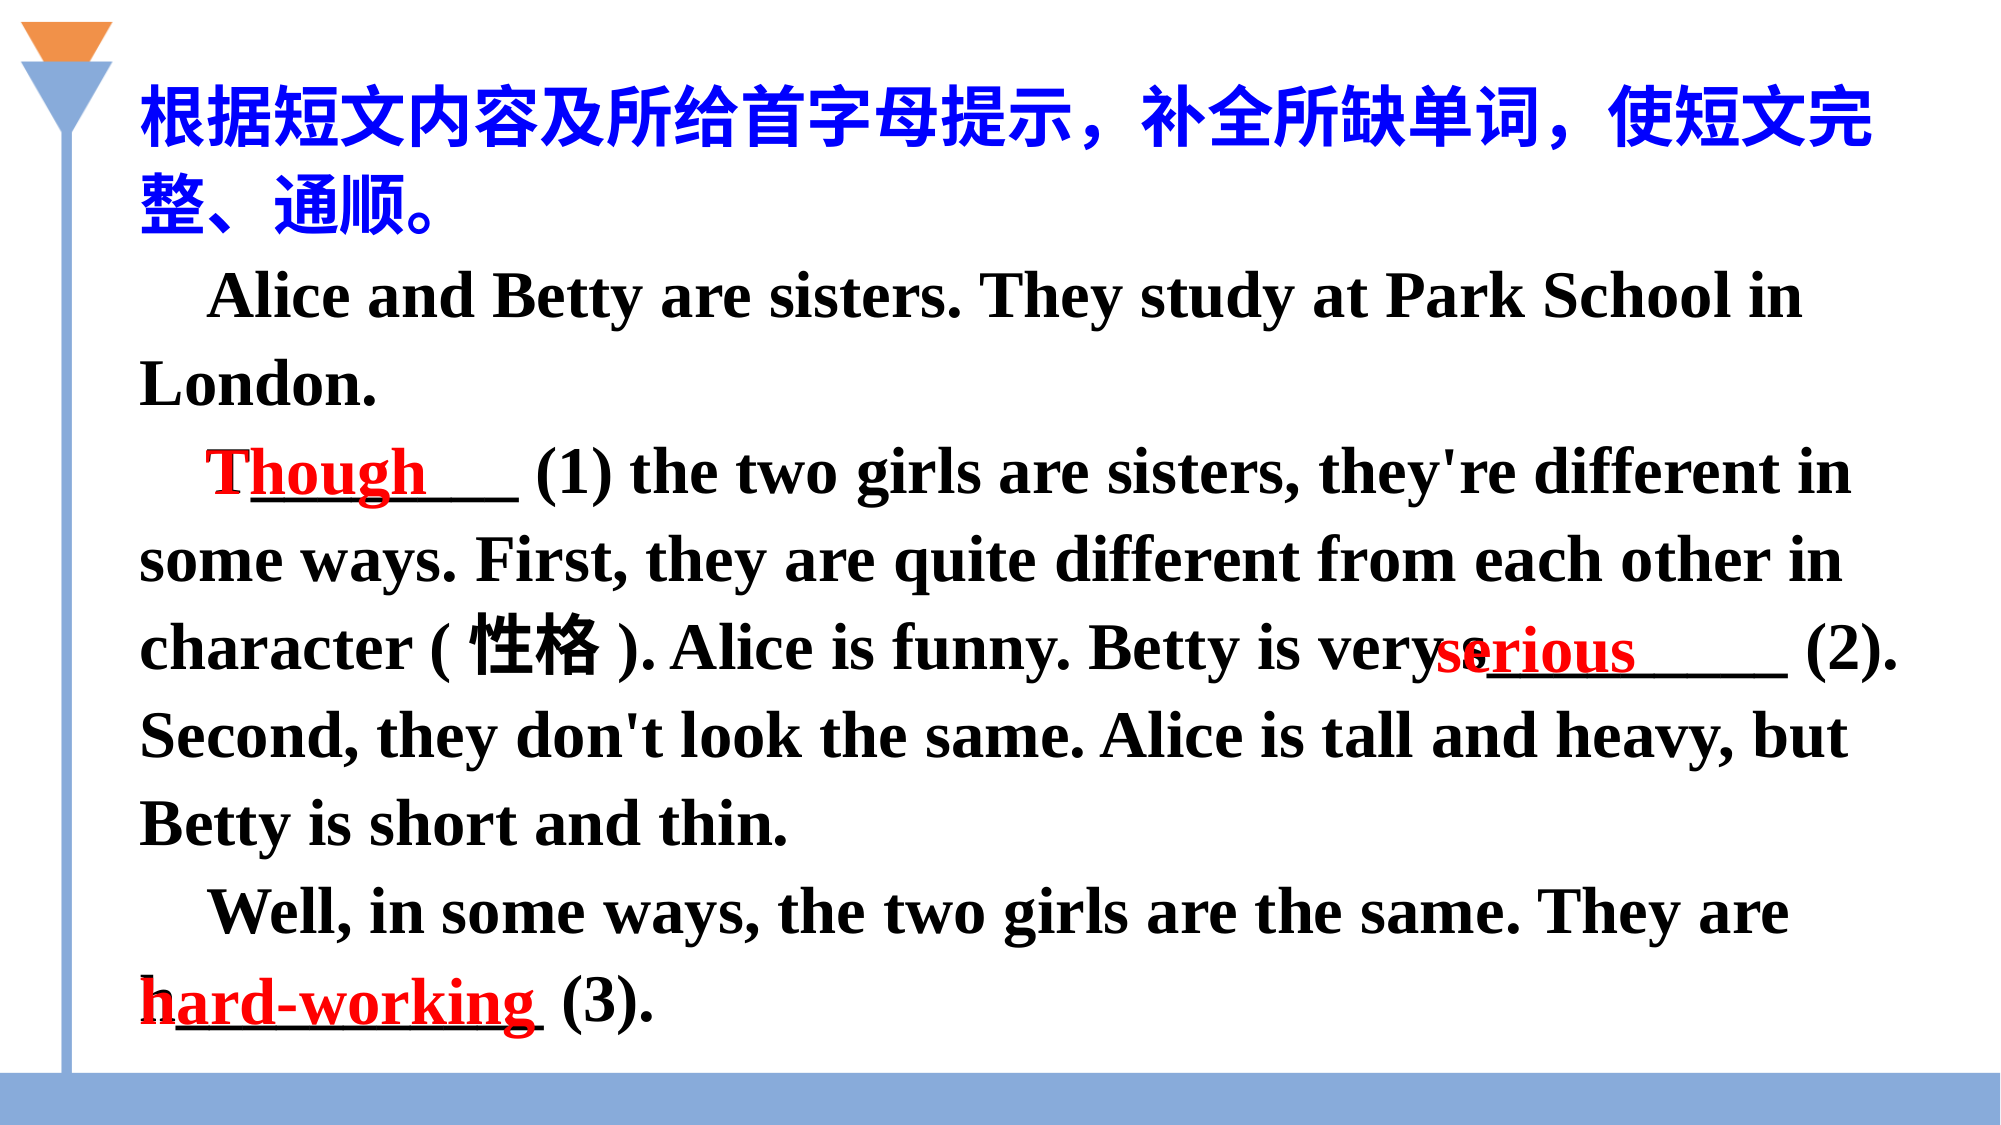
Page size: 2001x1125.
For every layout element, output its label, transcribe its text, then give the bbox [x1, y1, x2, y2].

picture [0, 0, 2001, 1125]
text_box serious [1421, 590, 1680, 693]
text_box 根据短文内容及所给首字母提示，补全所缺单词，使短文完整、通顺。 Alice and Betty are sisters. They study at Park School in London. T________ (1) the two girls are sisters, they're different in some ways. First, they are quite different from each other in character (性格). Alice is funny. Betty is very s_________ (2). Second, they don't look the same. Alice is tall and heavy, but Betty is short and thin. Well, in some ways, the two girls are the same. They are h___________ (3). [124, 59, 1923, 1042]
text_box Though [190, 412, 529, 516]
text_box hard-working [124, 942, 581, 1045]
